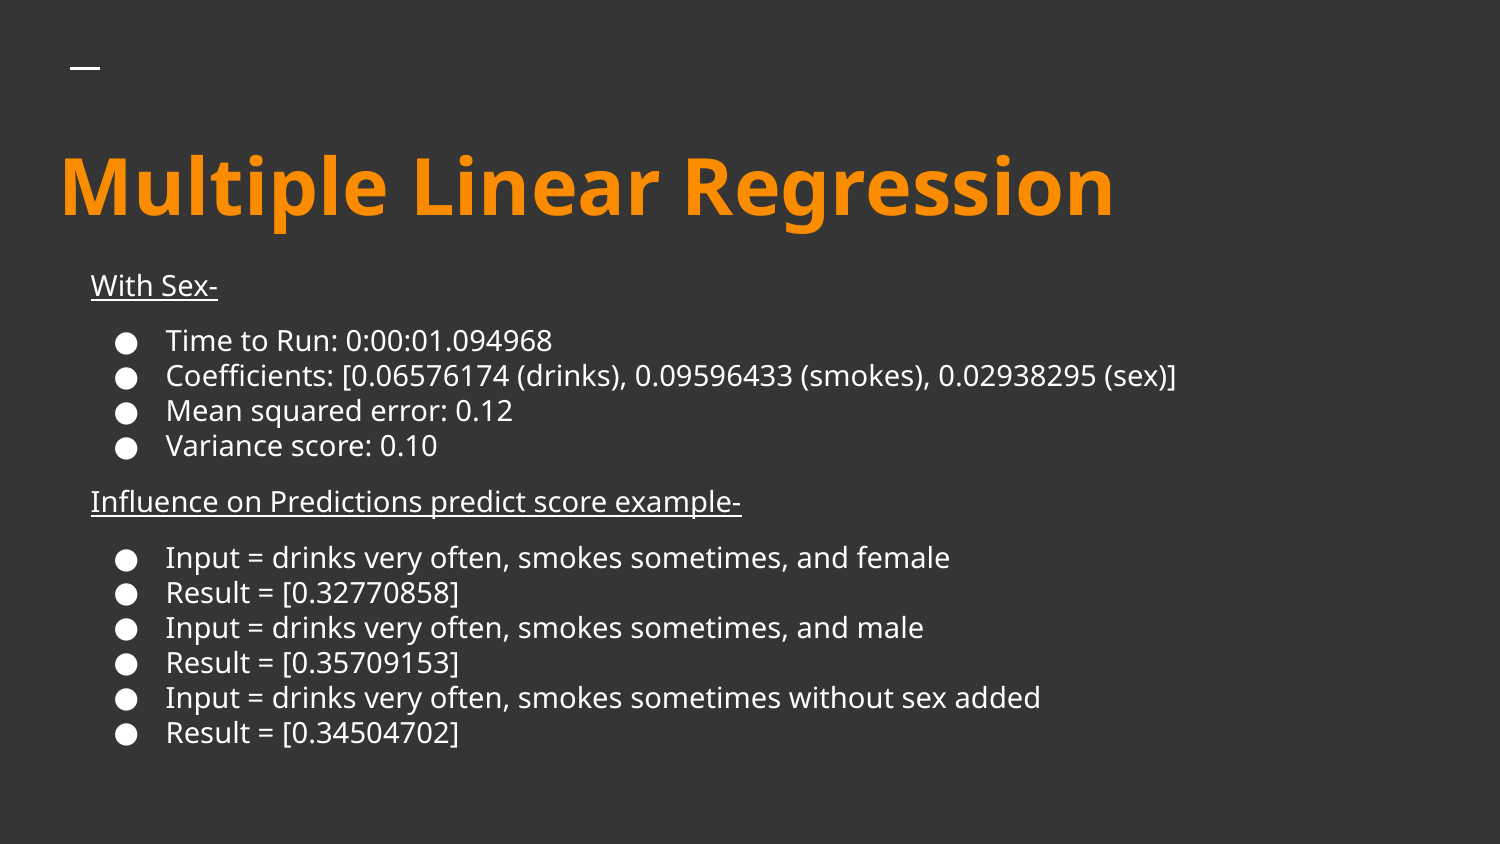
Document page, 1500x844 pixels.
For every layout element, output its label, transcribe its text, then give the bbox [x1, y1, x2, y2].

text_box With Sex- Time to Run: 0:00:01.094968 Coefficients: [0.06576174 (drinks), 0.09596433 (smokes), 0.02938295 (sex)] Mean squared error: 0.12 Variance score: 0.10 Influence on Predictions predict score example- Input = drinks very often, smokes sometimes, and female Result = [0.32770858] Input = drinks very often, smokes sometimes, and male Result = [0.35709153] Input = drinks very often, smokes sometimes without sex added Result = [0.34504702] [75, 251, 1425, 792]
title Multiple Linear Regression [44, 13, 1234, 353]
